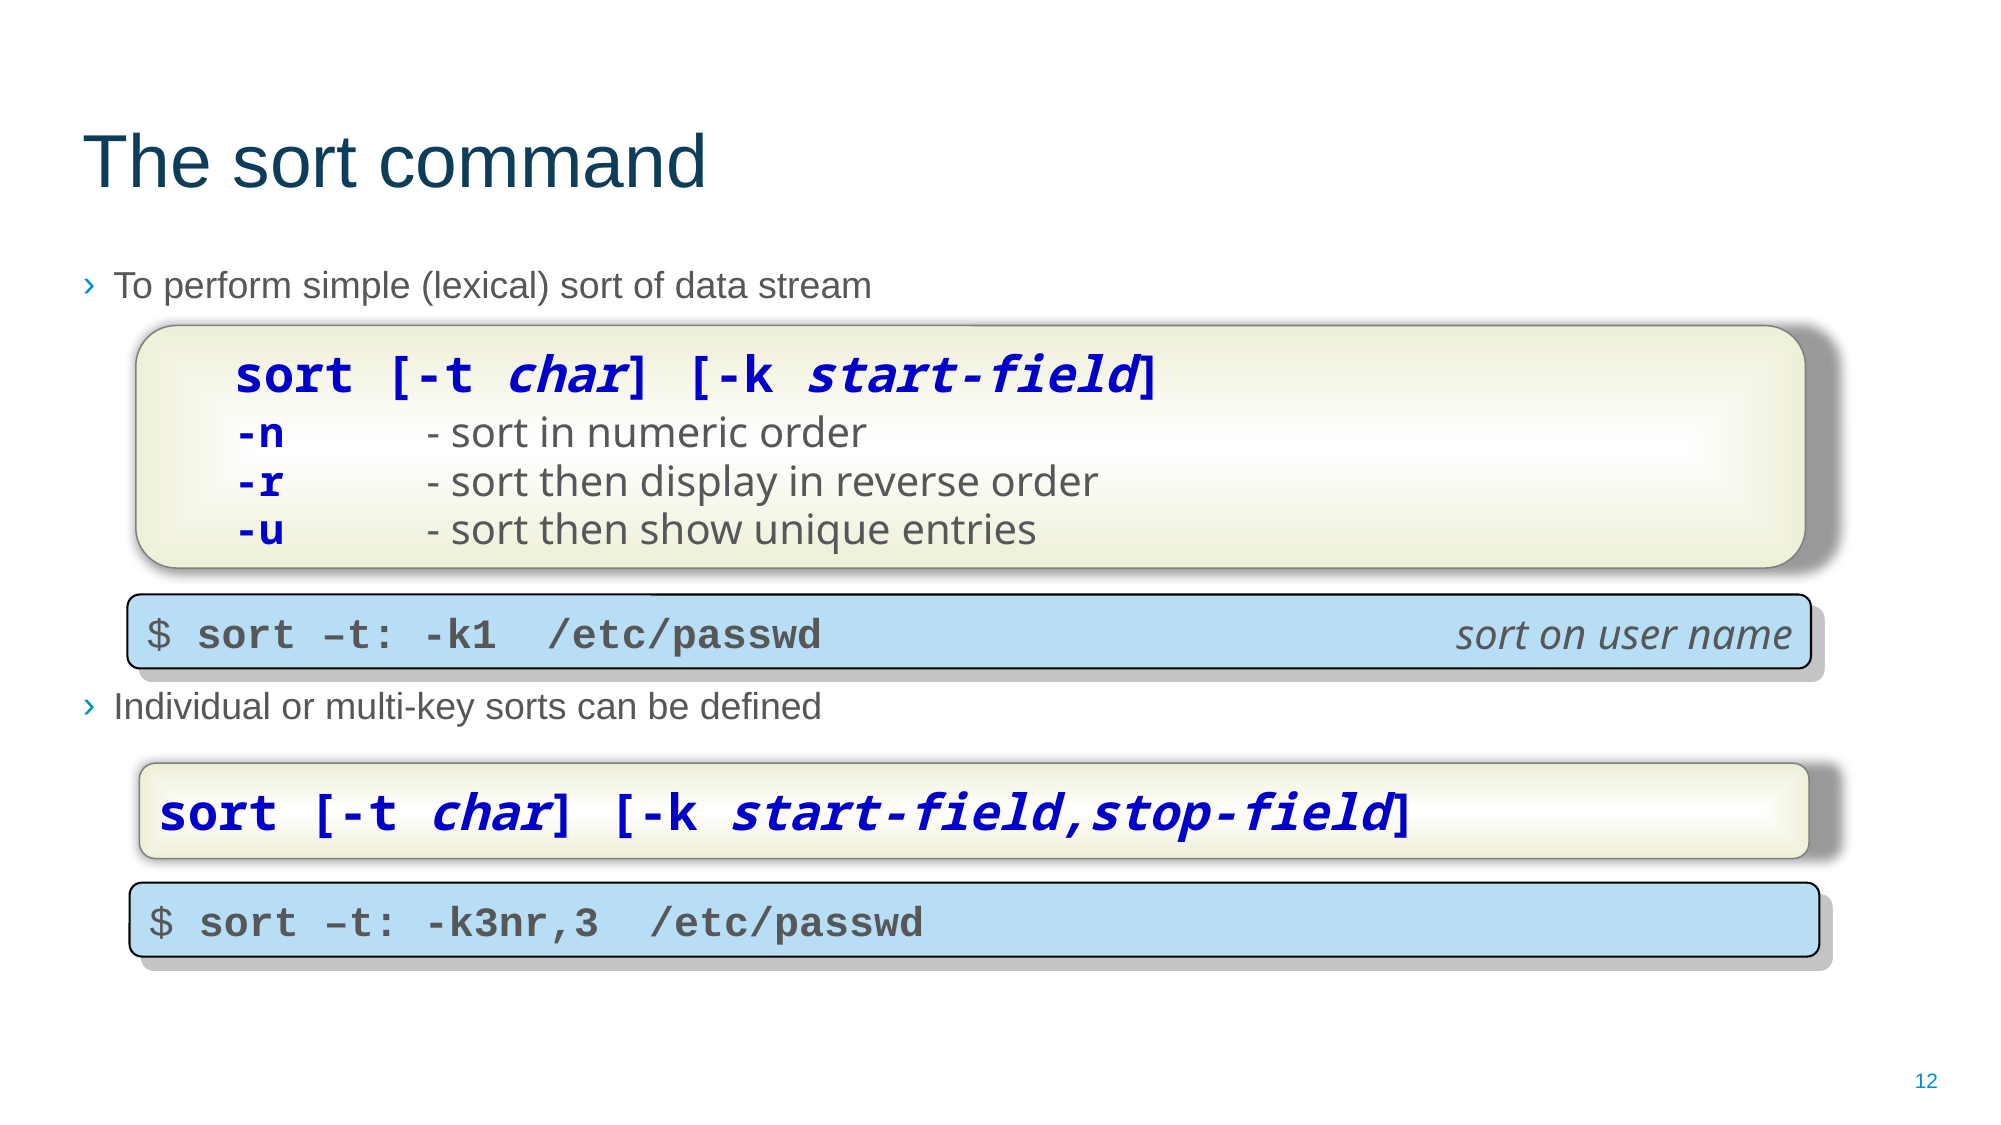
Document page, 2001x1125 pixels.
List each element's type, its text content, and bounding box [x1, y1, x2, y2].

text_box sort [-t char] [-k start-field,stop-field] [139, 763, 1810, 859]
text_box $ sort –t: -k1 /etc/passwd [127, 594, 1811, 669]
text_box sort on user name [1310, 599, 1808, 666]
list To perform simple (lexical) sort of data stream Individual or multi-key sorts can be defined [67, 253, 1939, 1000]
text_box $ sort –t: -k3nr,3 /etc/passwd [129, 882, 1820, 957]
title The sort command [67, 20, 1565, 210]
text_box sort [-t char] [-k start-field] -n - sort in numeric order -r - sort then display in reverse order -u - sort then show unique entries [135, 325, 1806, 569]
